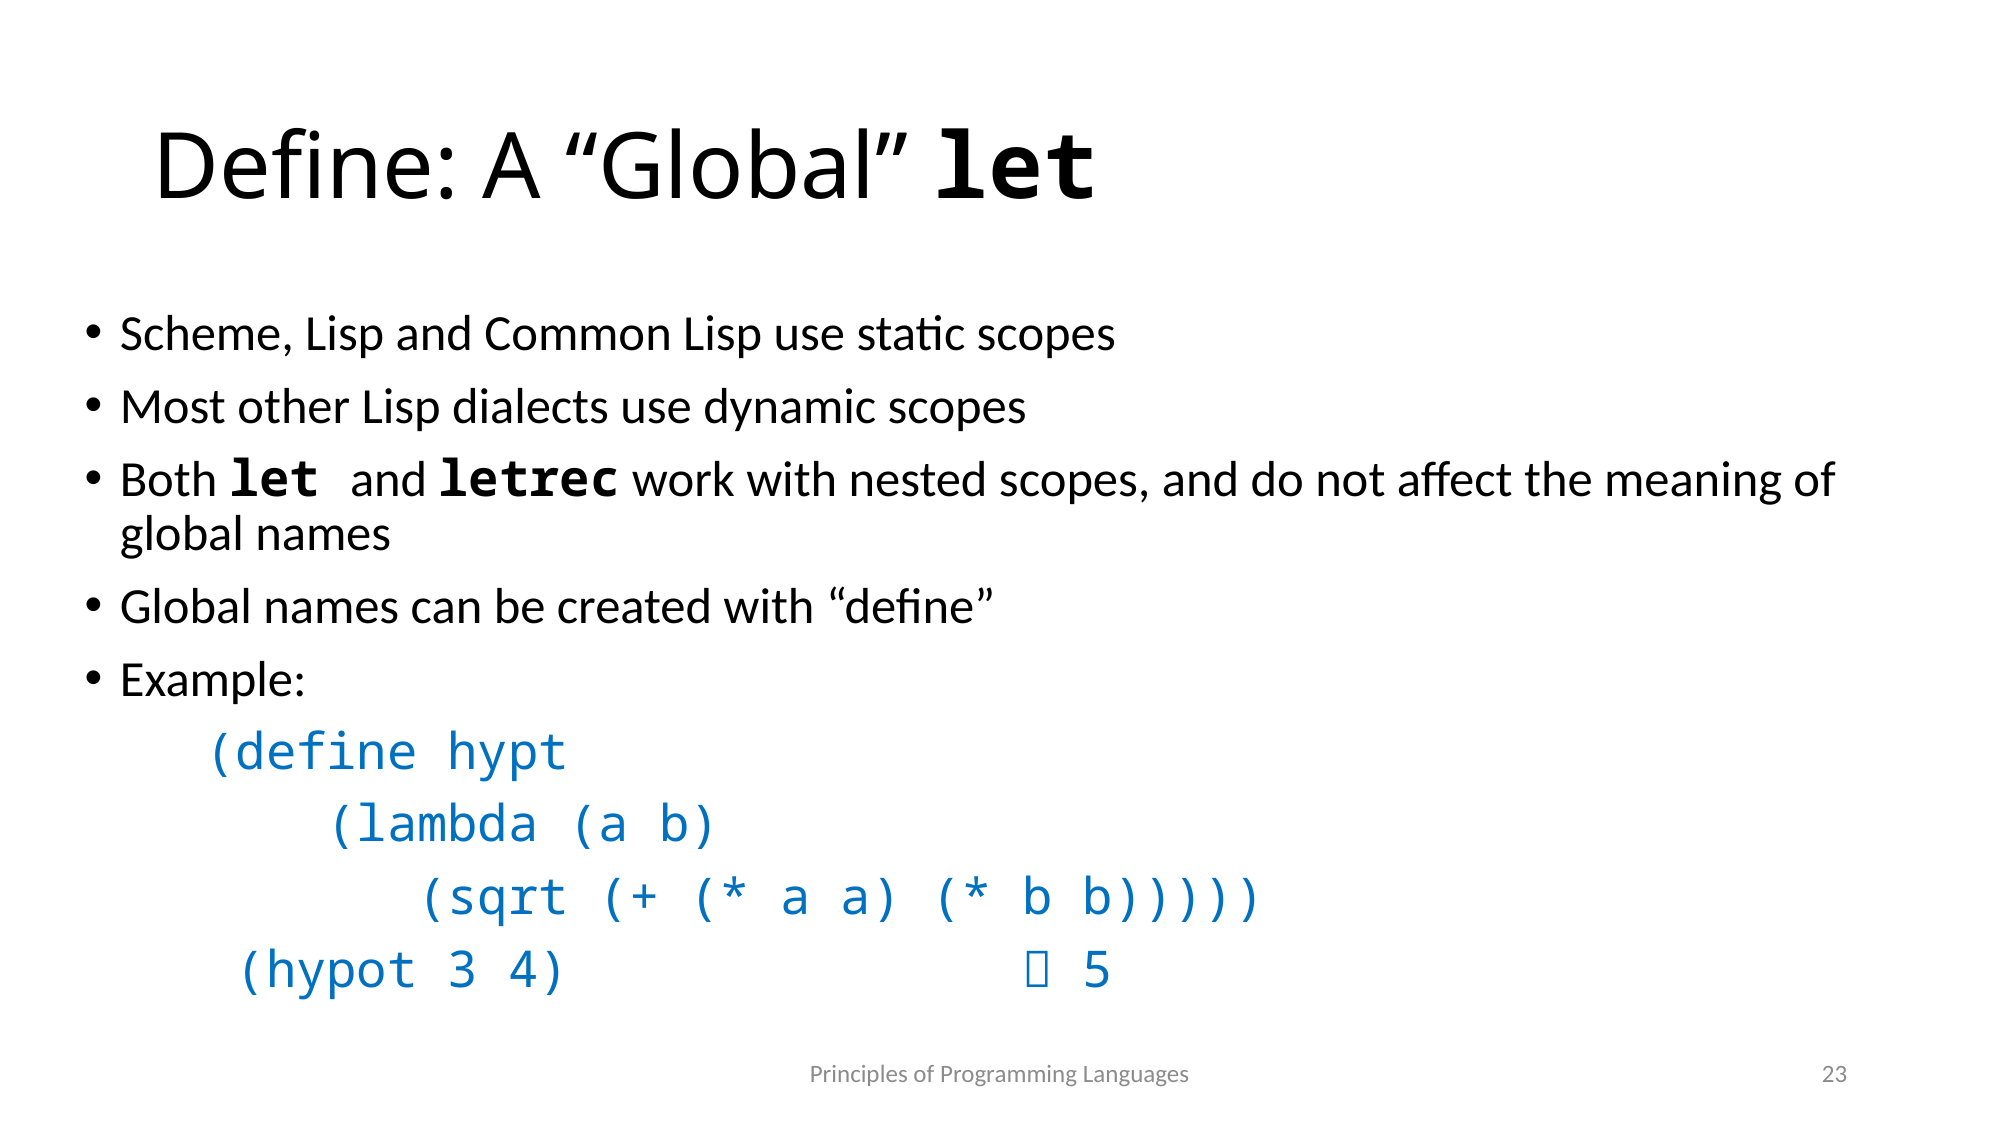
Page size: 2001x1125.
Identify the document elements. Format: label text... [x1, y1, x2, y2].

slide_number 23 [1412, 1042, 1863, 1103]
footer Principles of Programming Languages [662, 1042, 1338, 1103]
list Scheme, Lisp and Common Lisp use static scopes Most other Lisp dialects use dynamic scopes Both let and letrec work with nested scopes, and do not affect the meaning of global names Global names can be created with “define” Example: (define hypt (lambda (a b) (sqrt (+ (* a a) (* b b))))) (hypot 3 4)  5 [69, 299, 1863, 1014]
title Define: A “Global” let [137, 59, 1863, 278]
